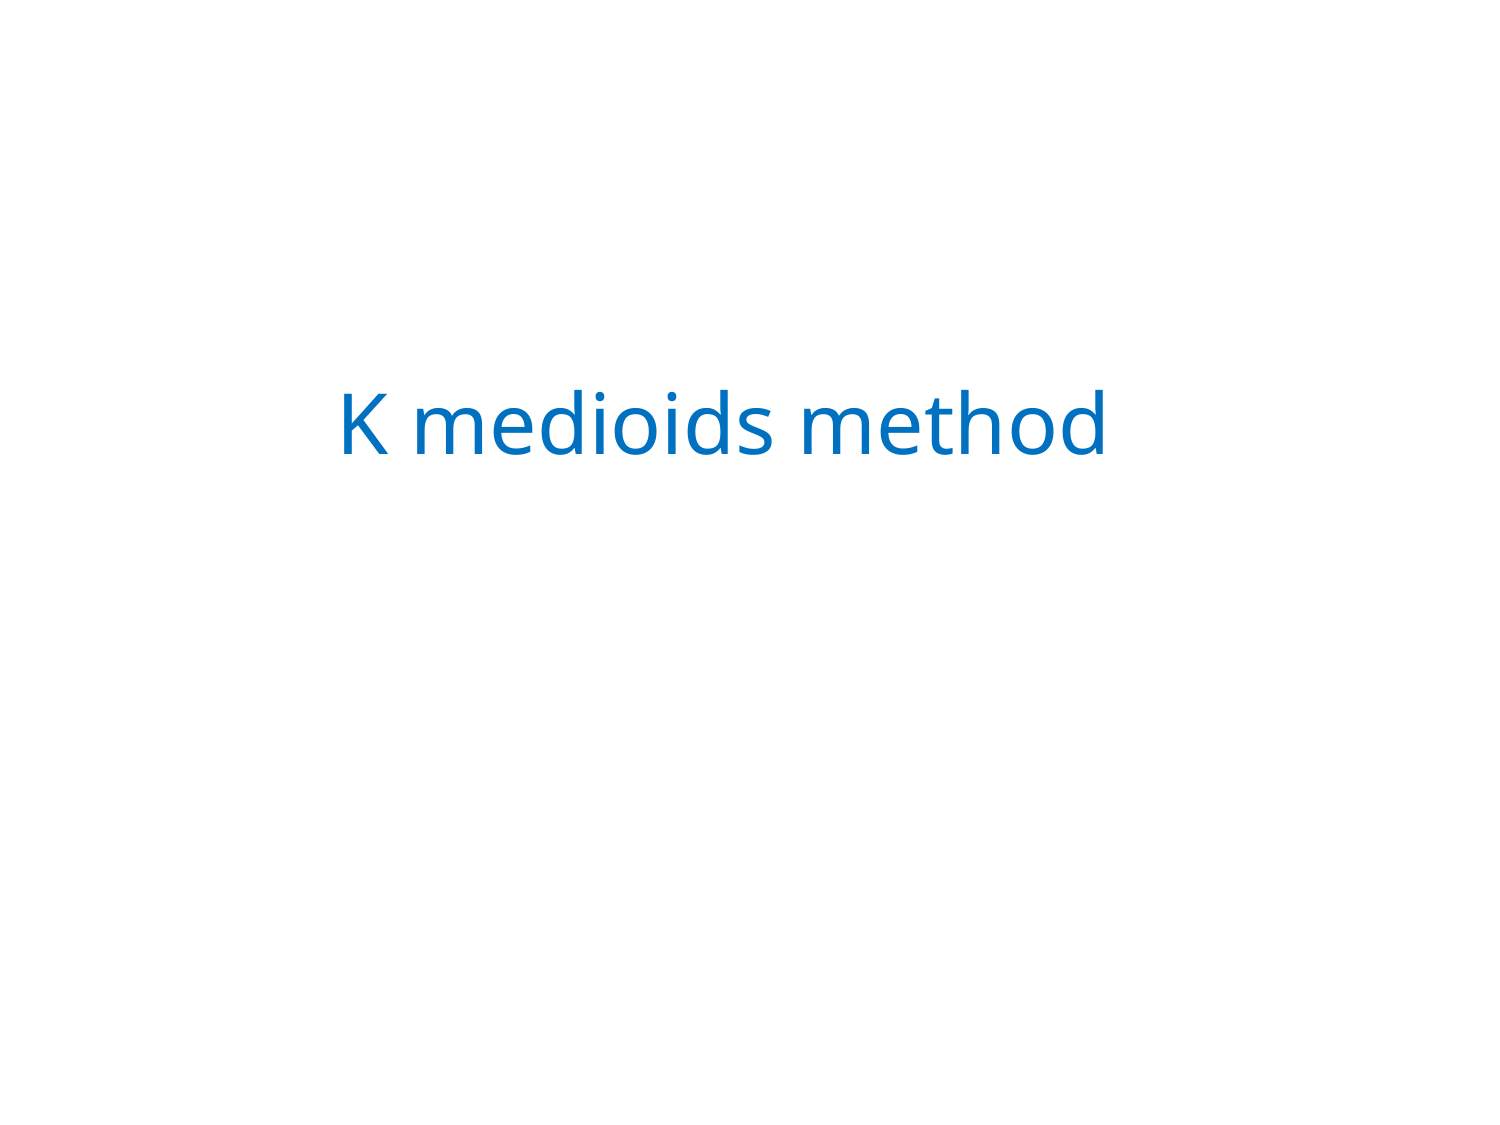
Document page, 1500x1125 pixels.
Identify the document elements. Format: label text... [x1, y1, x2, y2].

title K medioids method [76, 362, 1371, 580]
